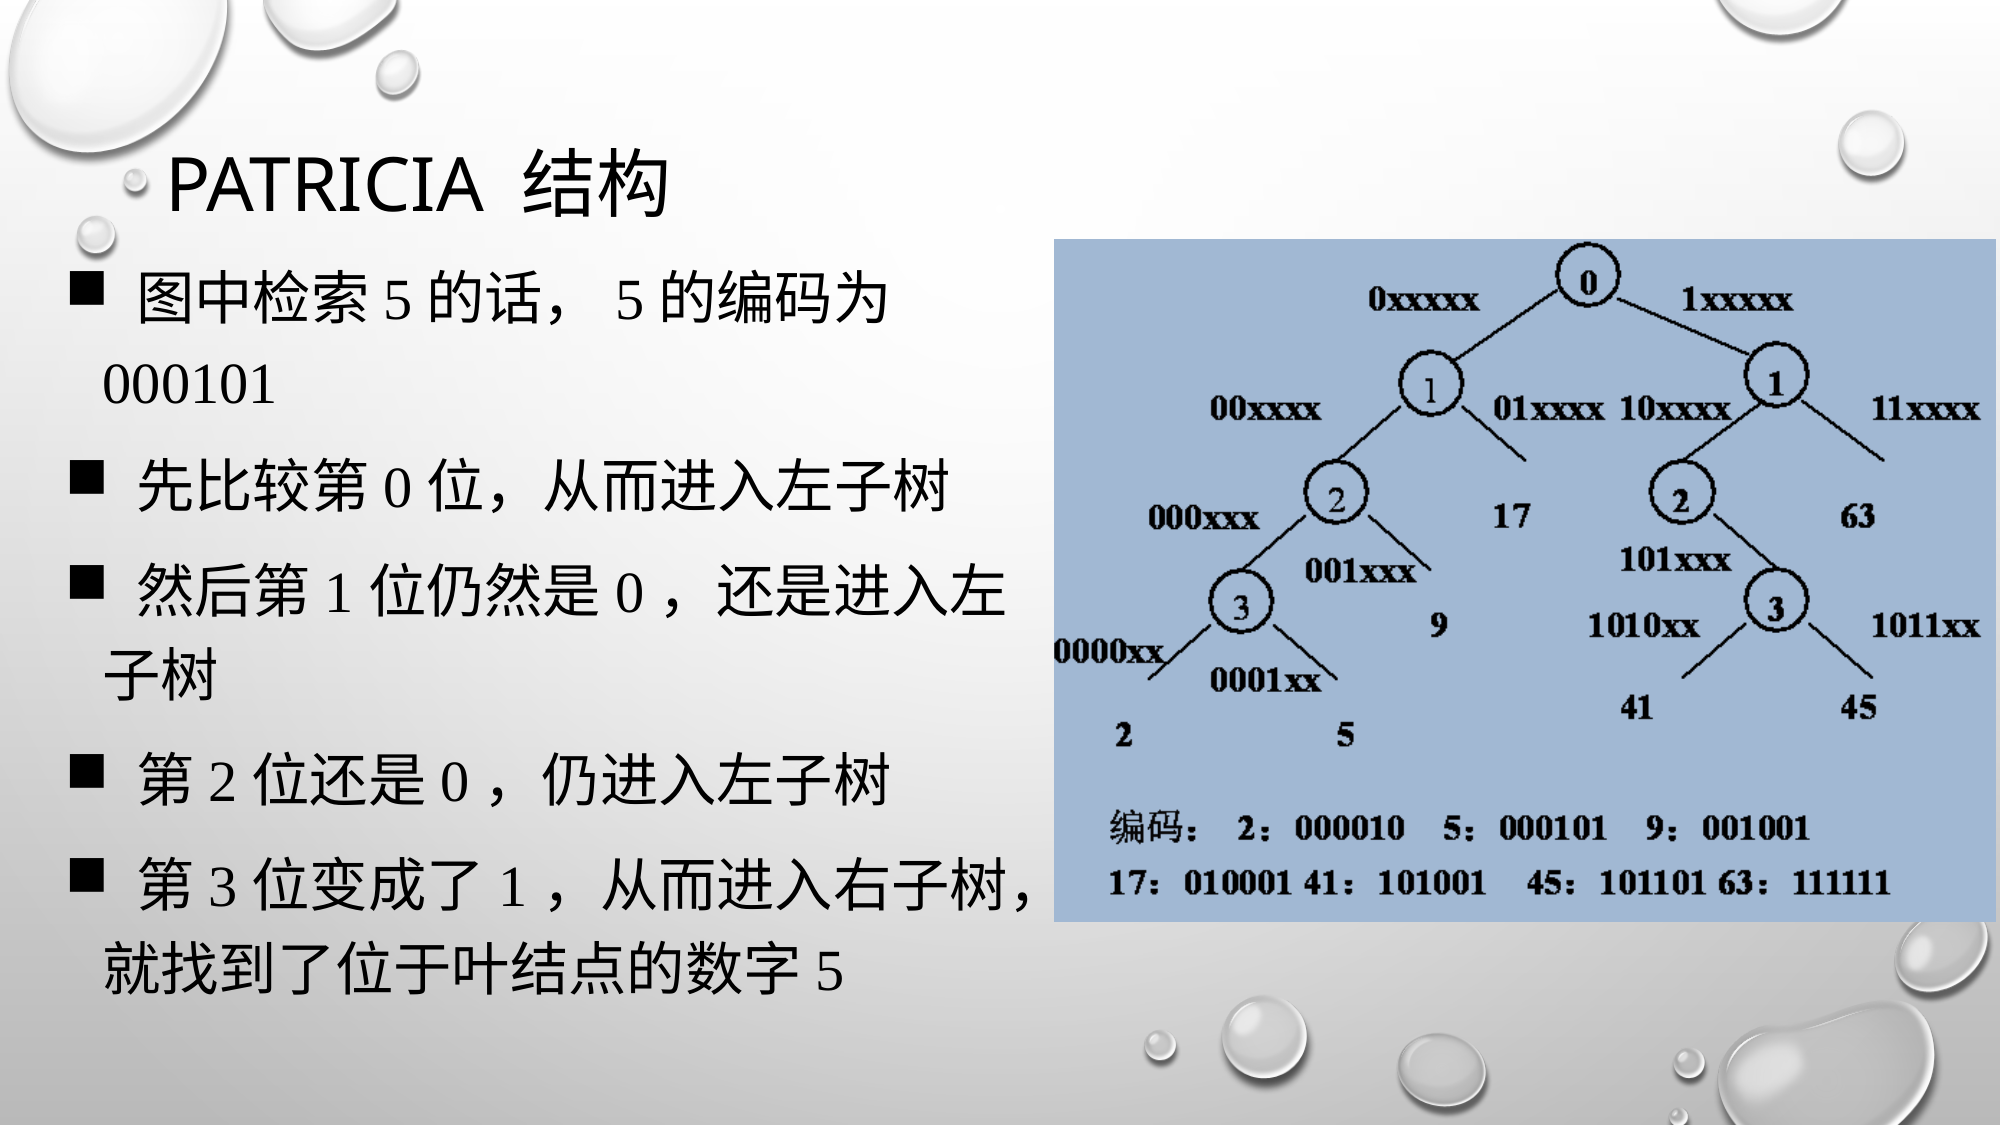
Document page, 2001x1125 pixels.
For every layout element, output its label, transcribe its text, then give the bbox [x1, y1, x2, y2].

picture [0, 0, 2000, 1125]
title PATRICIA 结构 [150, 101, 1850, 236]
list 图中检索5的话，5的编码为000101 先比较第0位，从而进入左子树 然后第1位仍然是0，还是进入左子树 第2位还是0，仍进入左子树 第3位变成了1，从而进入右子树，就找到了位于叶结点的数字5 [49, 239, 1052, 911]
